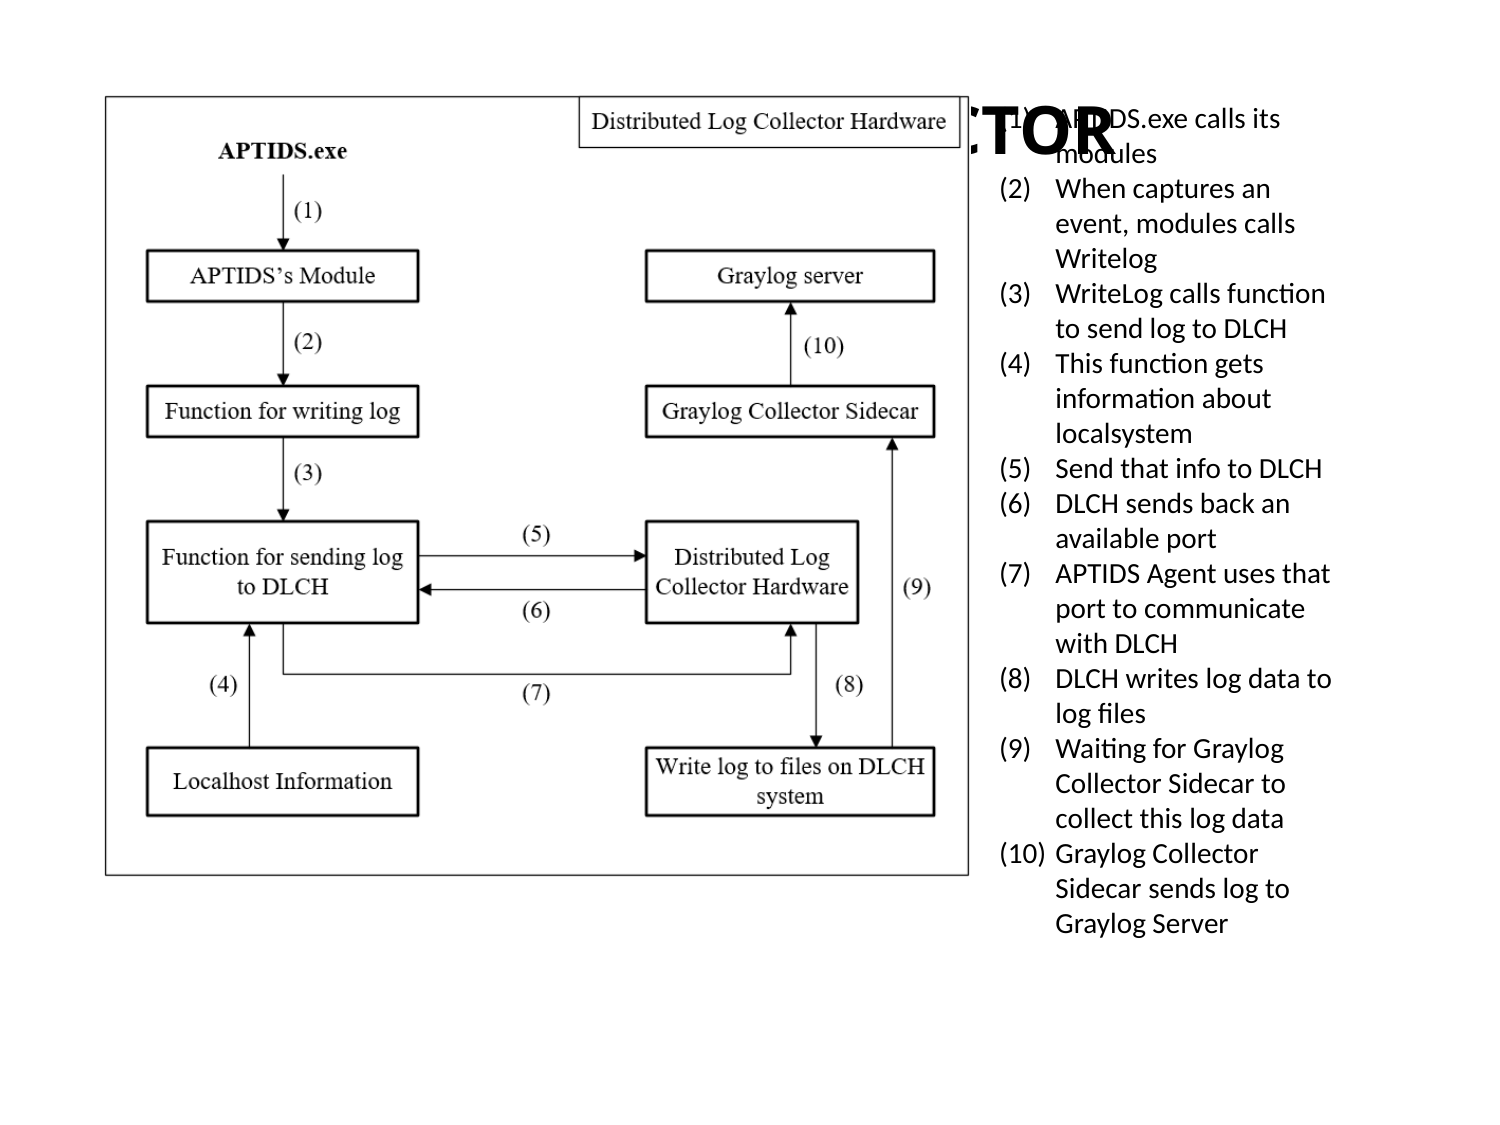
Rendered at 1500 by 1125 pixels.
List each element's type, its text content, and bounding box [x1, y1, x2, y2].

text_box APTIDS.exe calls its modules When captures an event, modules calls Writelog WriteLog calls function to send log to DLCH This function gets information about localsystem Send that info to DLCH DLCH sends back an available port APTIDS Agent uses that port to communicate with DLCH DLCH writes log data to log files Waiting for Graylog Collector Sidecar to collect this log data Graylog Collector Sidecar sends log to Graylog Server [984, 92, 1366, 947]
picture [103, 92, 971, 880]
title DISTRIBUTED LOG COLLECTOR HARDWARE [103, 59, 1397, 278]
list Workflows and Implementations [103, 299, 1397, 1014]
